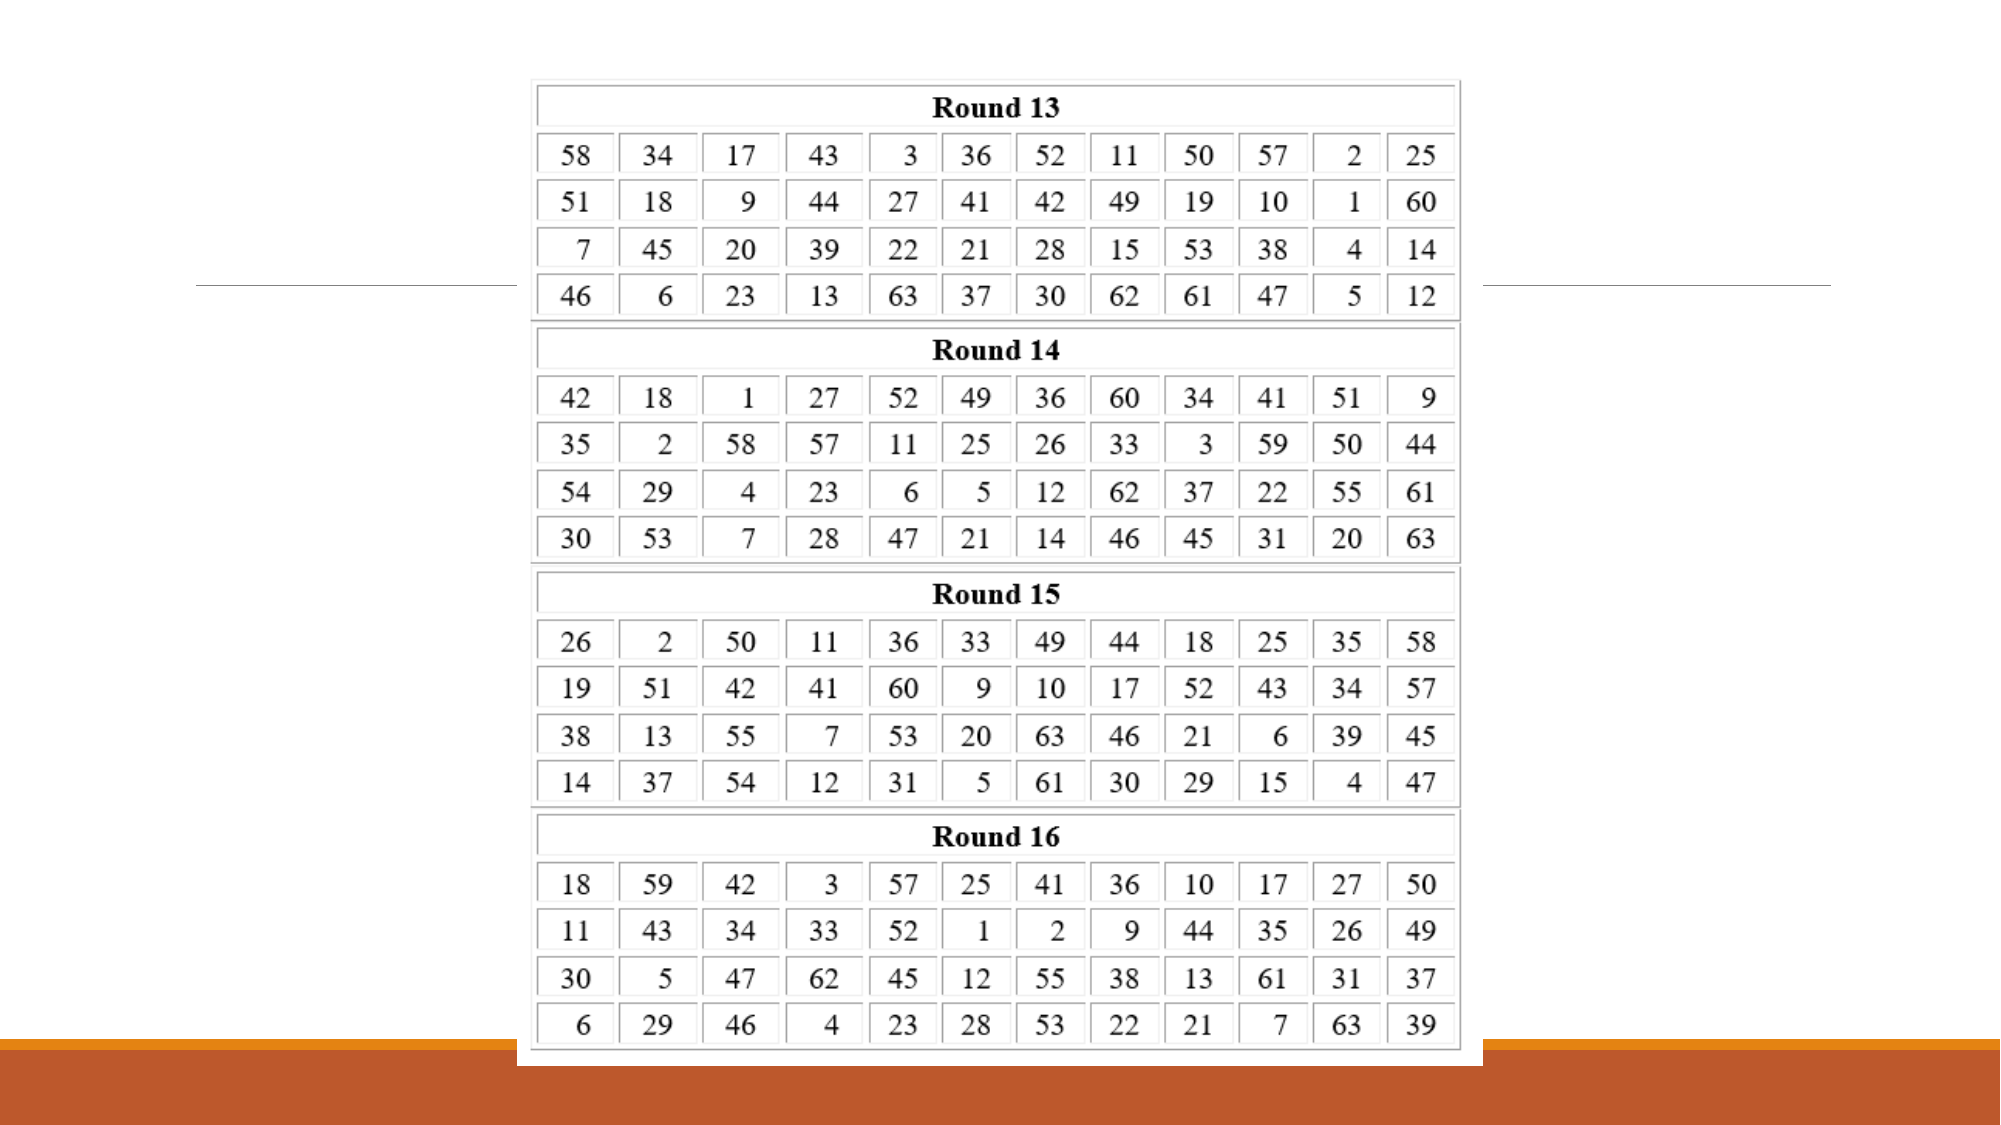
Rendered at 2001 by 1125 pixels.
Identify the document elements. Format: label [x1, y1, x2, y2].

list [516, 58, 1483, 1067]
